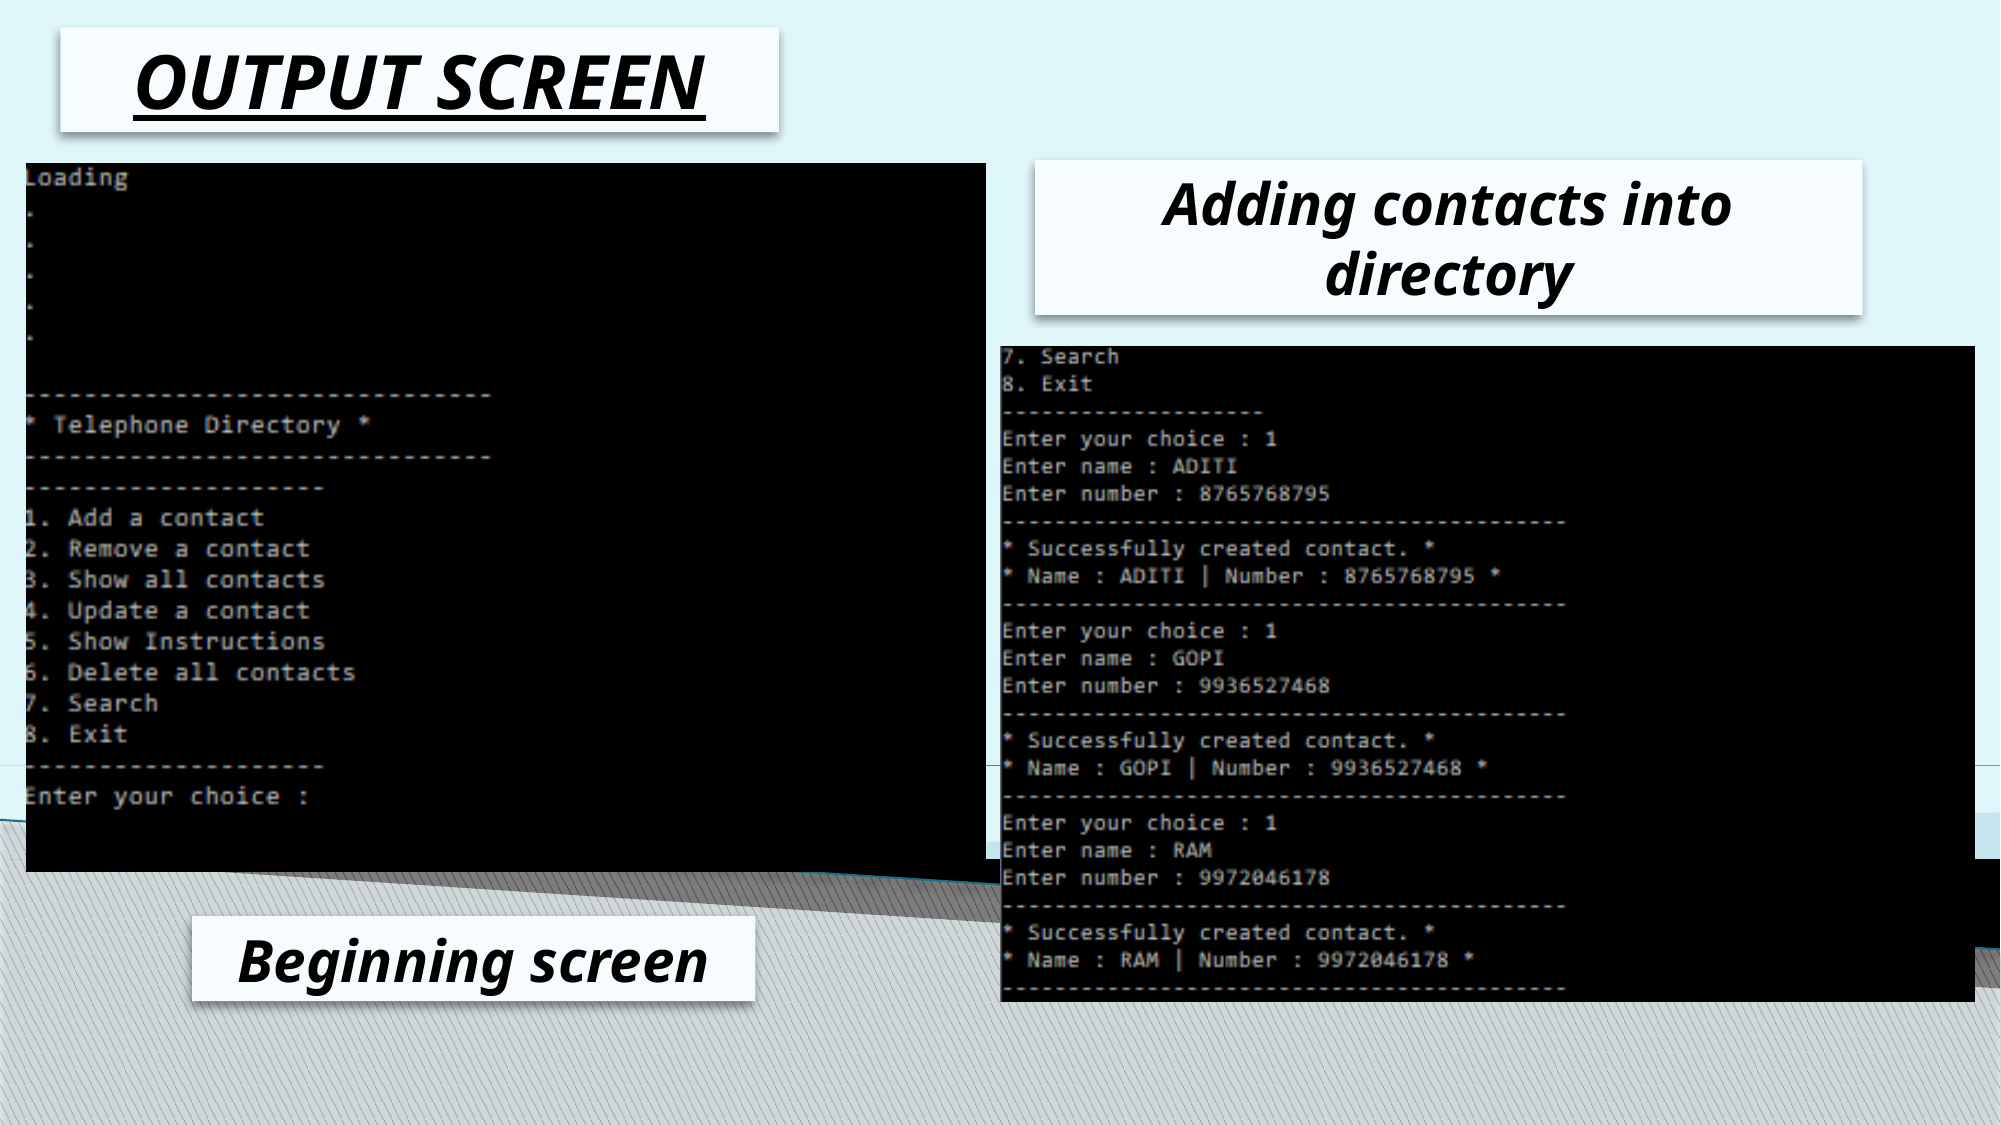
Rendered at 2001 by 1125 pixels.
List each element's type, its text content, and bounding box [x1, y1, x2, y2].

text_box Adding contacts into directory [1035, 160, 1863, 315]
text_box Beginning screen [192, 916, 756, 1002]
picture [0, 163, 2000, 1003]
text_box OUTPUT SCREEN [60, 27, 779, 133]
